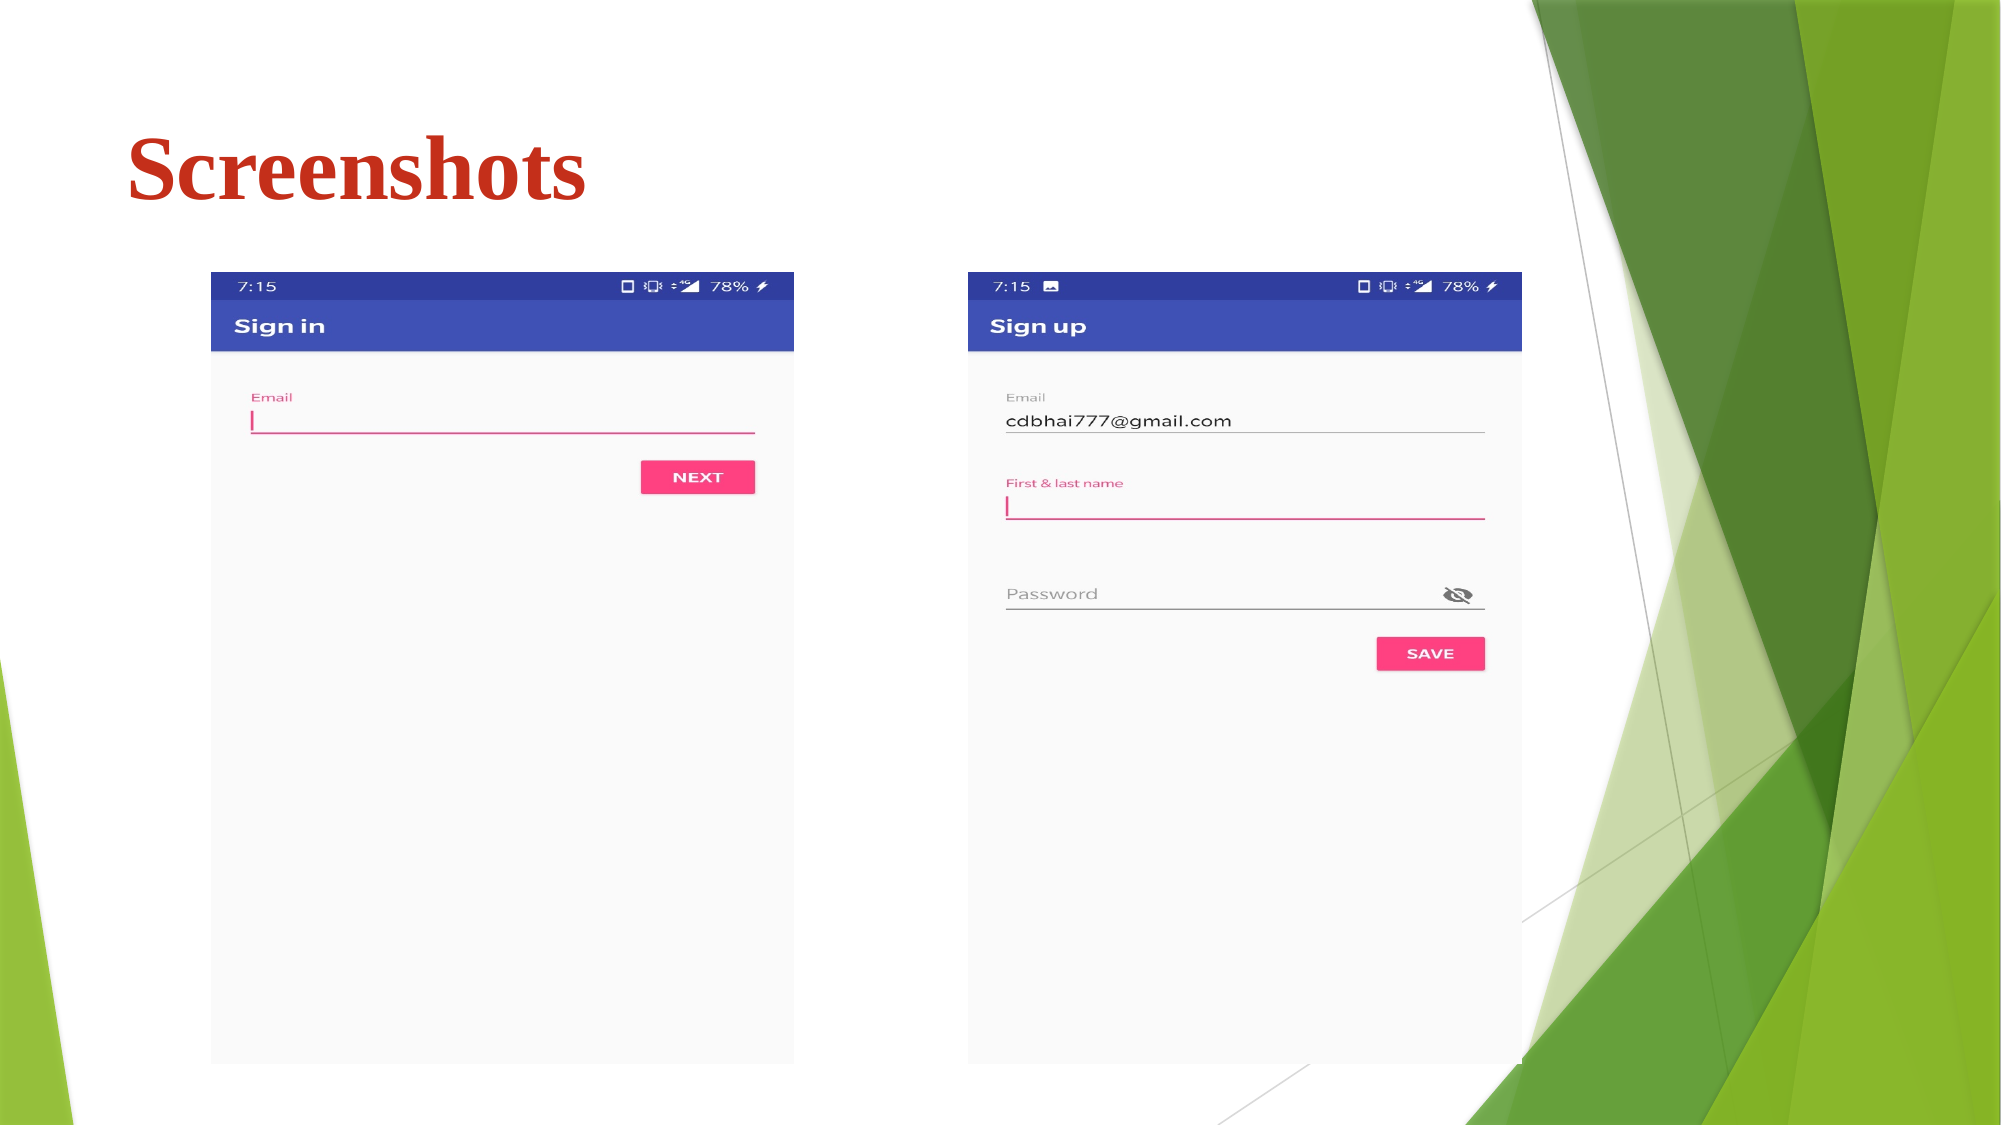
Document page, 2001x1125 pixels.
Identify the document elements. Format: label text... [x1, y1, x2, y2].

title Screenshots [111, 99, 1522, 317]
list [967, 272, 1522, 1065]
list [210, 272, 794, 1065]
